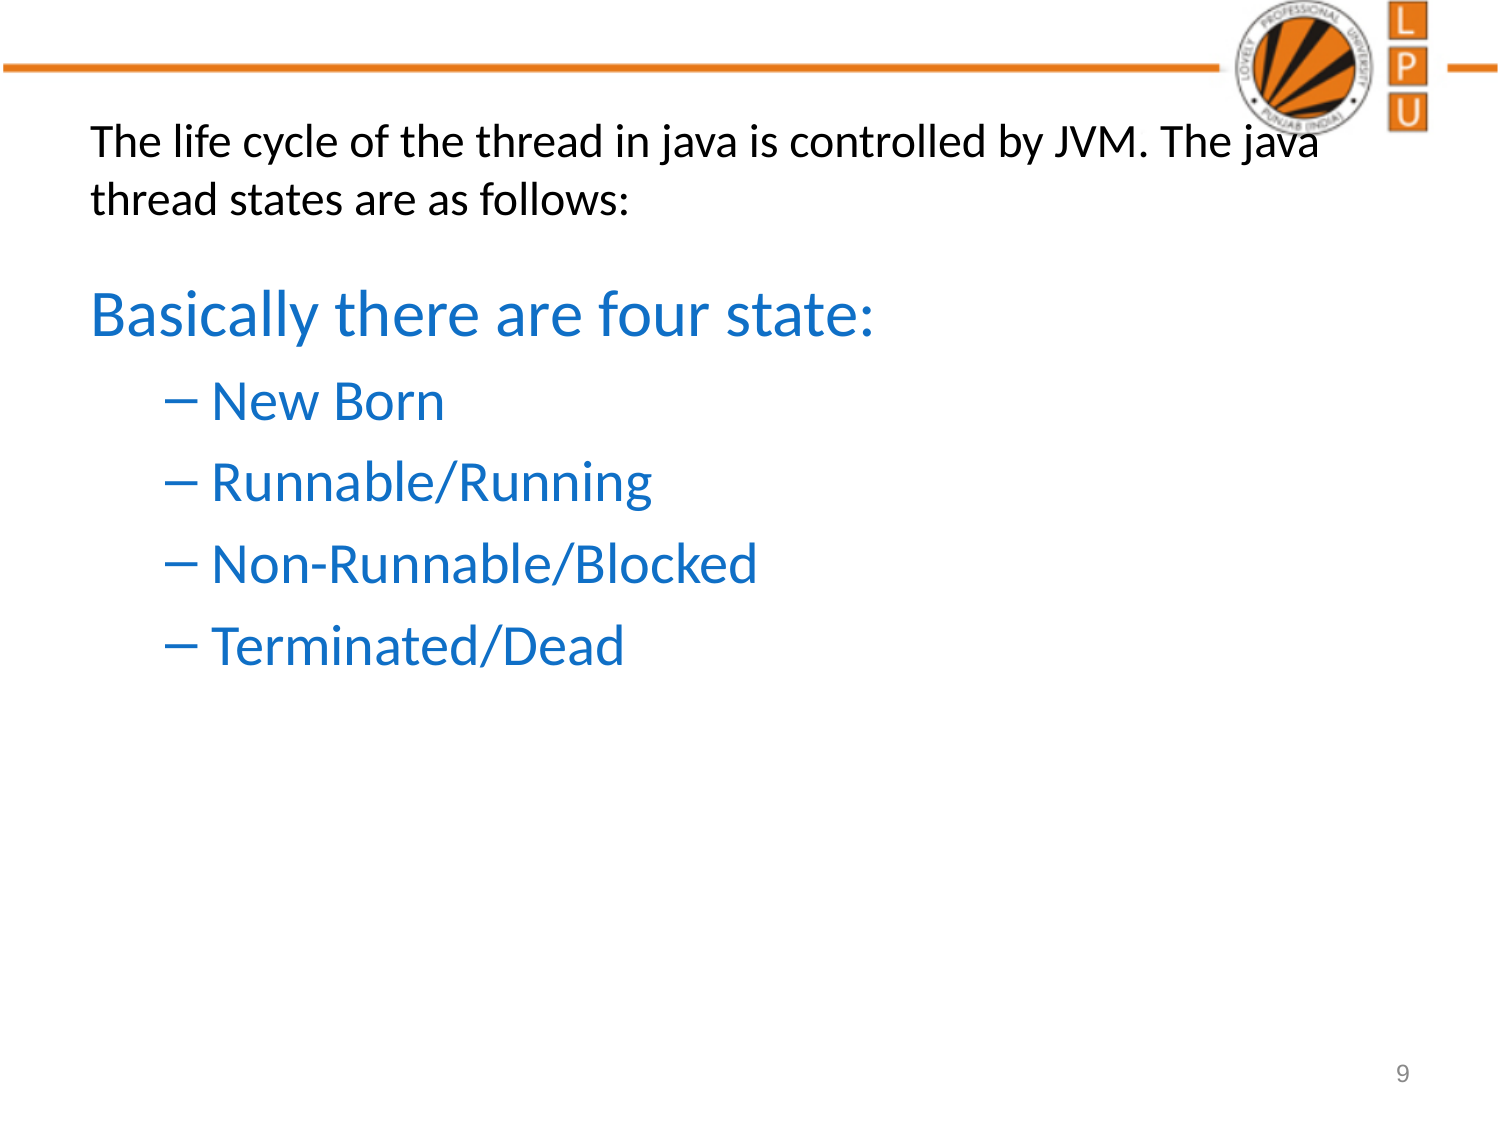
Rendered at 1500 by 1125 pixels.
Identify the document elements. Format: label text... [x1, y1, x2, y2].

list Basically there are four state: New Born Runnable/Running Non-Runnable/Blocked Terminated/Dead [75, 262, 1425, 1005]
title The life cycle of the thread in java is controlled by JVM. The java thread states are as follows: [75, 45, 1425, 233]
picture [3, 0, 1500, 155]
slide_number 9 [1074, 1042, 1425, 1103]
